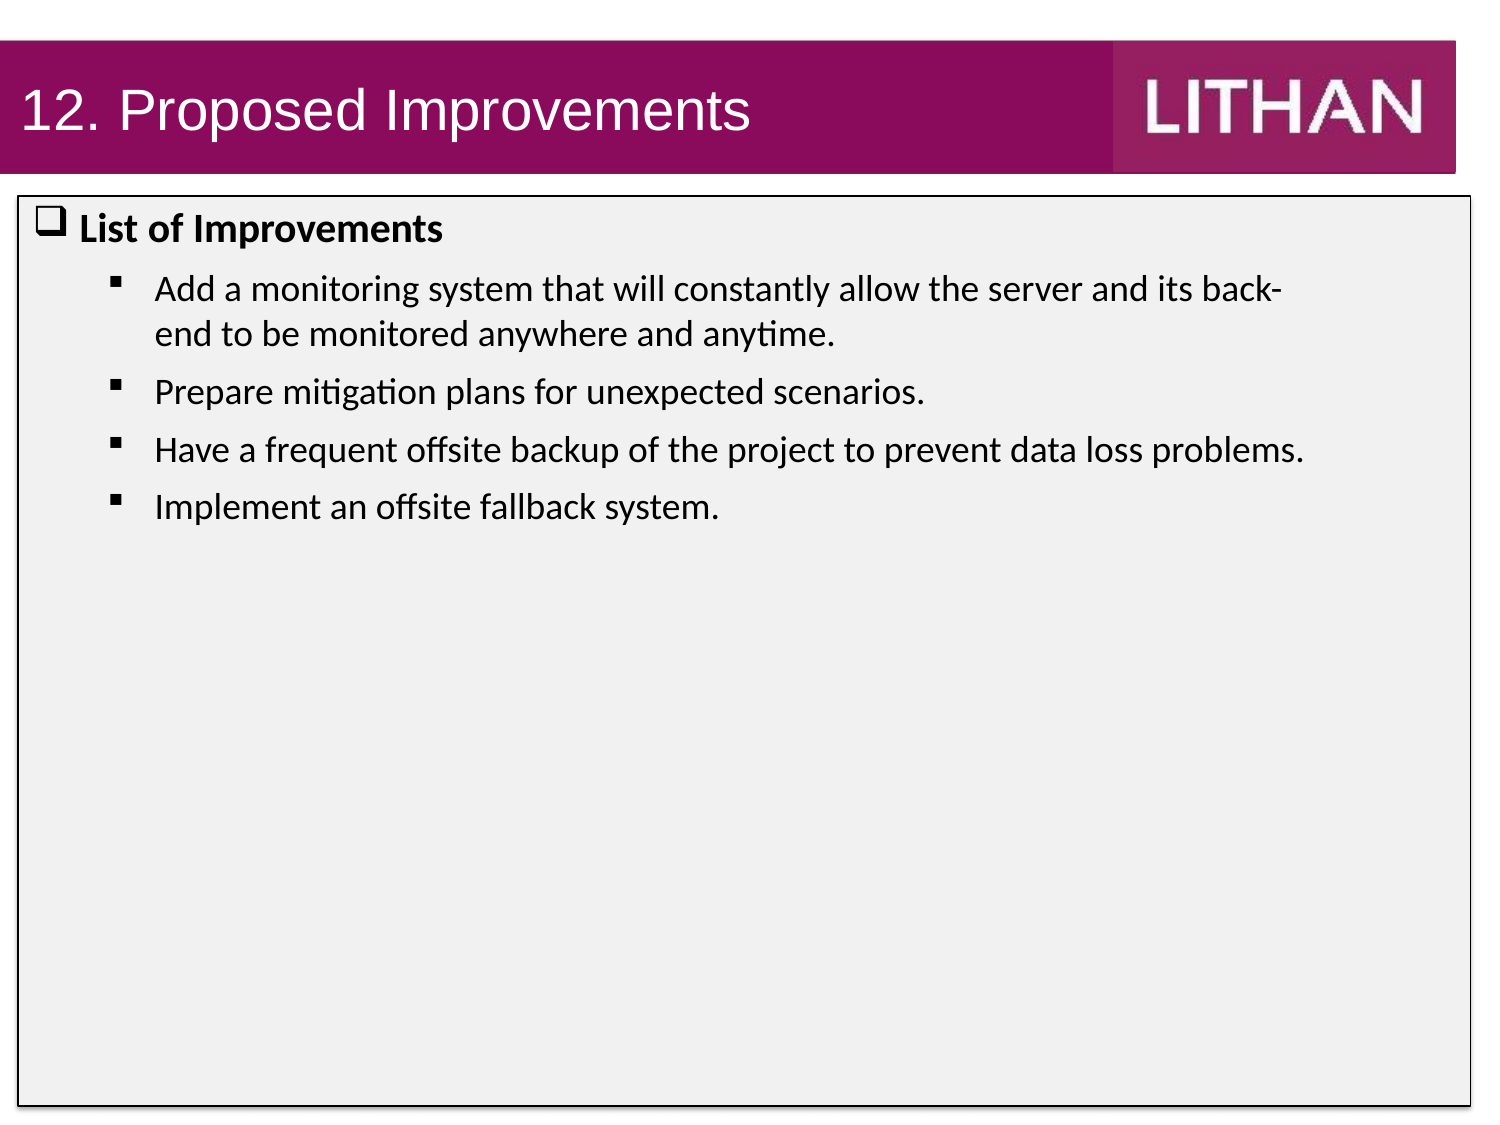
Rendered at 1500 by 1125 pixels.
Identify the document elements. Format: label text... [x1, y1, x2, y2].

picture [0, 37, 1456, 178]
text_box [2, 188, 1477, 1116]
title 12. Proposed Improvements [18, 70, 1109, 186]
